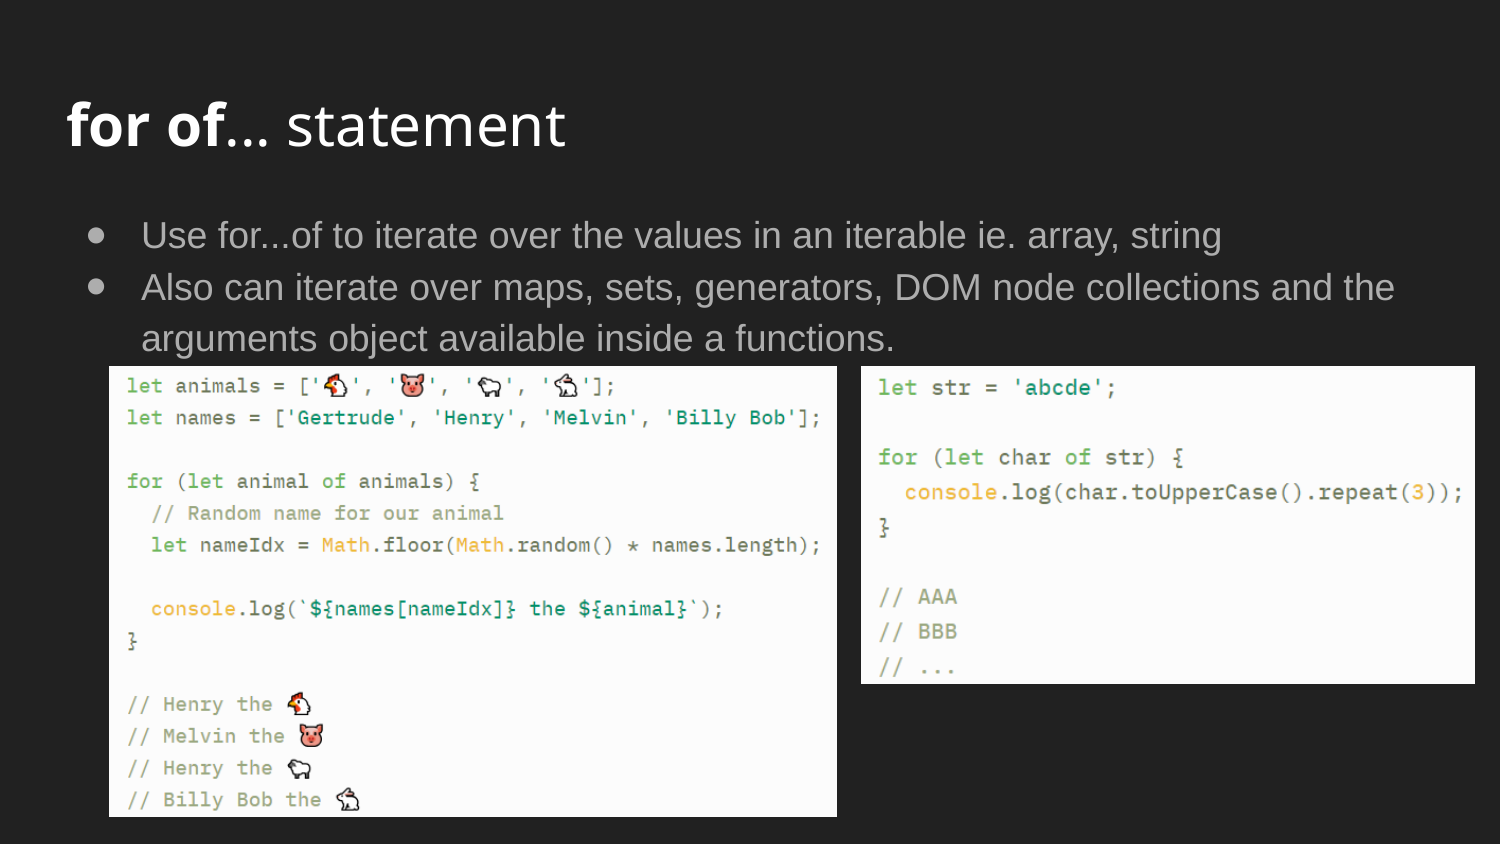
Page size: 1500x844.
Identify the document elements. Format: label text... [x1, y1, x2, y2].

picture [109, 366, 837, 817]
title for of... statement [51, 72, 1449, 167]
picture [861, 366, 1476, 684]
list Use for...of to iterate over the values in an iterable ie. array, string Also can iterate over maps, sets, generators, DOM node collections and the arguments object available inside a functions. [51, 189, 1449, 315]
